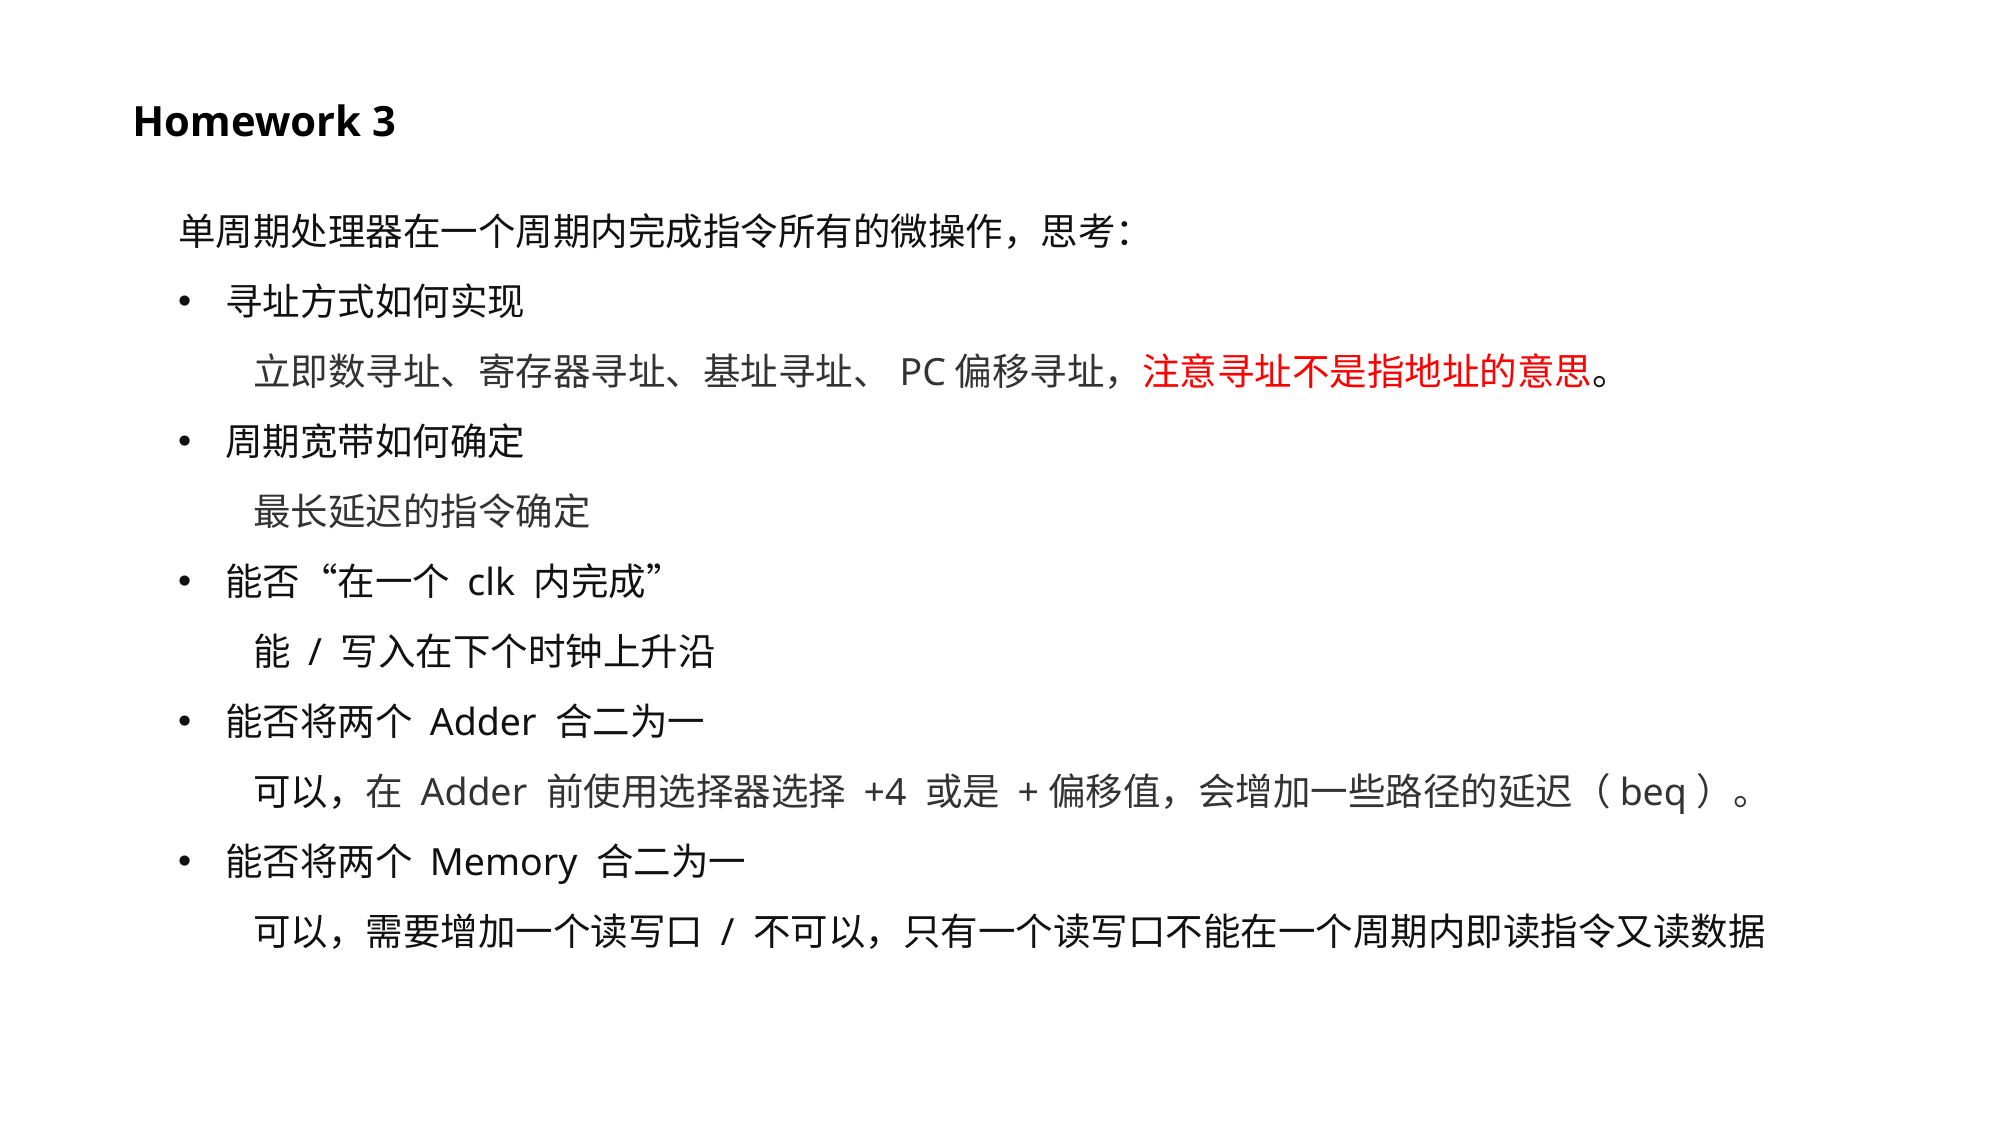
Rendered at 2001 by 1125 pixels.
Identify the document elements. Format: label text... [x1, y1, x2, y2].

text_box Homework 3 [117, 87, 411, 153]
text_box 单周期处理器在一个周期内完成指令所有的微操作，思考： 寻址方式如何实现 立即数寻址、寄存器寻址、基址寻址、PC偏移寻址，注意寻址不是指地址的意思。 周期宽带如何确定 最长延迟的指令确定 能否“在一个 clk 内完成” 能 / 写入在下个时钟上升沿 能否将两个 Adder 合二为一 可以，在 Adder 前使用选择器选择 +4 或是 +偏移值，会增加一些路径的延迟（beq）。 能否将两个 Memory 合二为一 可以，需要增加一个读写口 / 不可以，只有一个读写口不能在一个周期内即读指令又读数据 [163, 200, 1799, 1030]
